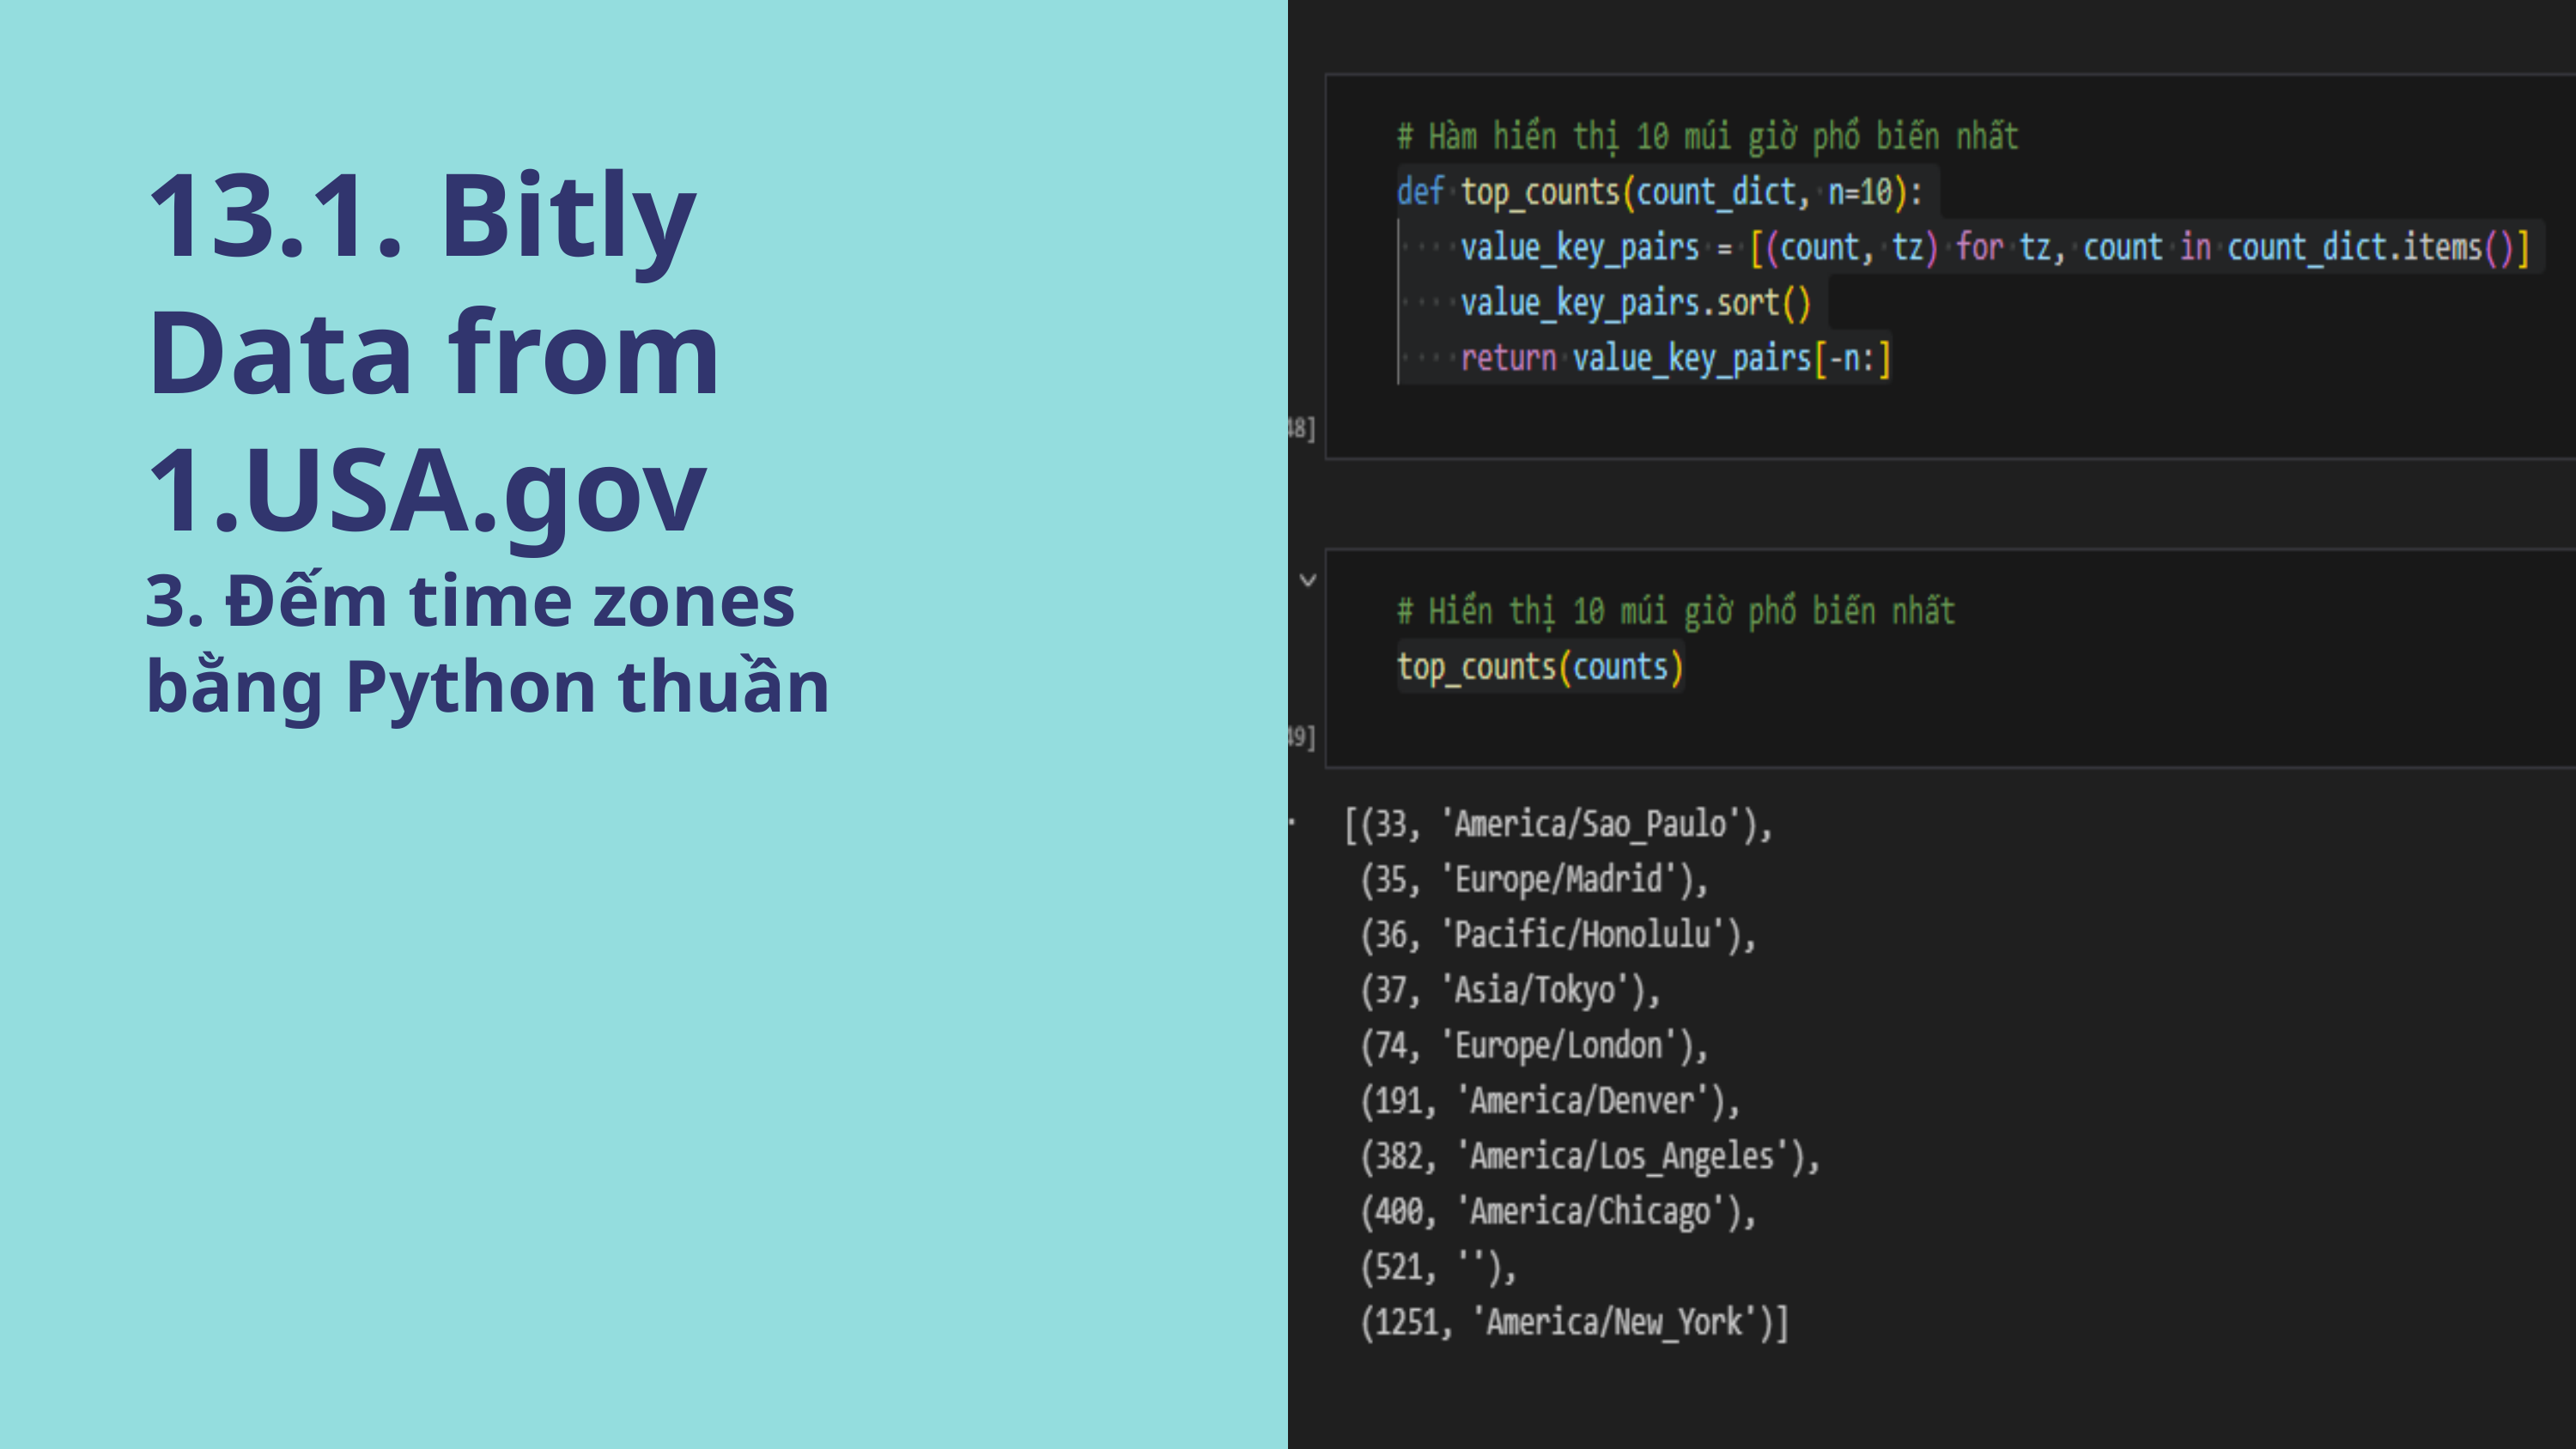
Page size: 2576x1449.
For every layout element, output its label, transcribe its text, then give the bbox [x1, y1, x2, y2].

text_box 3. Đếm time zones bằng Python thuần [144, 555, 967, 727]
text_box 13.1. Bitly Data from 1.USA.gov [144, 142, 880, 555]
picture [1287, 0, 2576, 1449]
